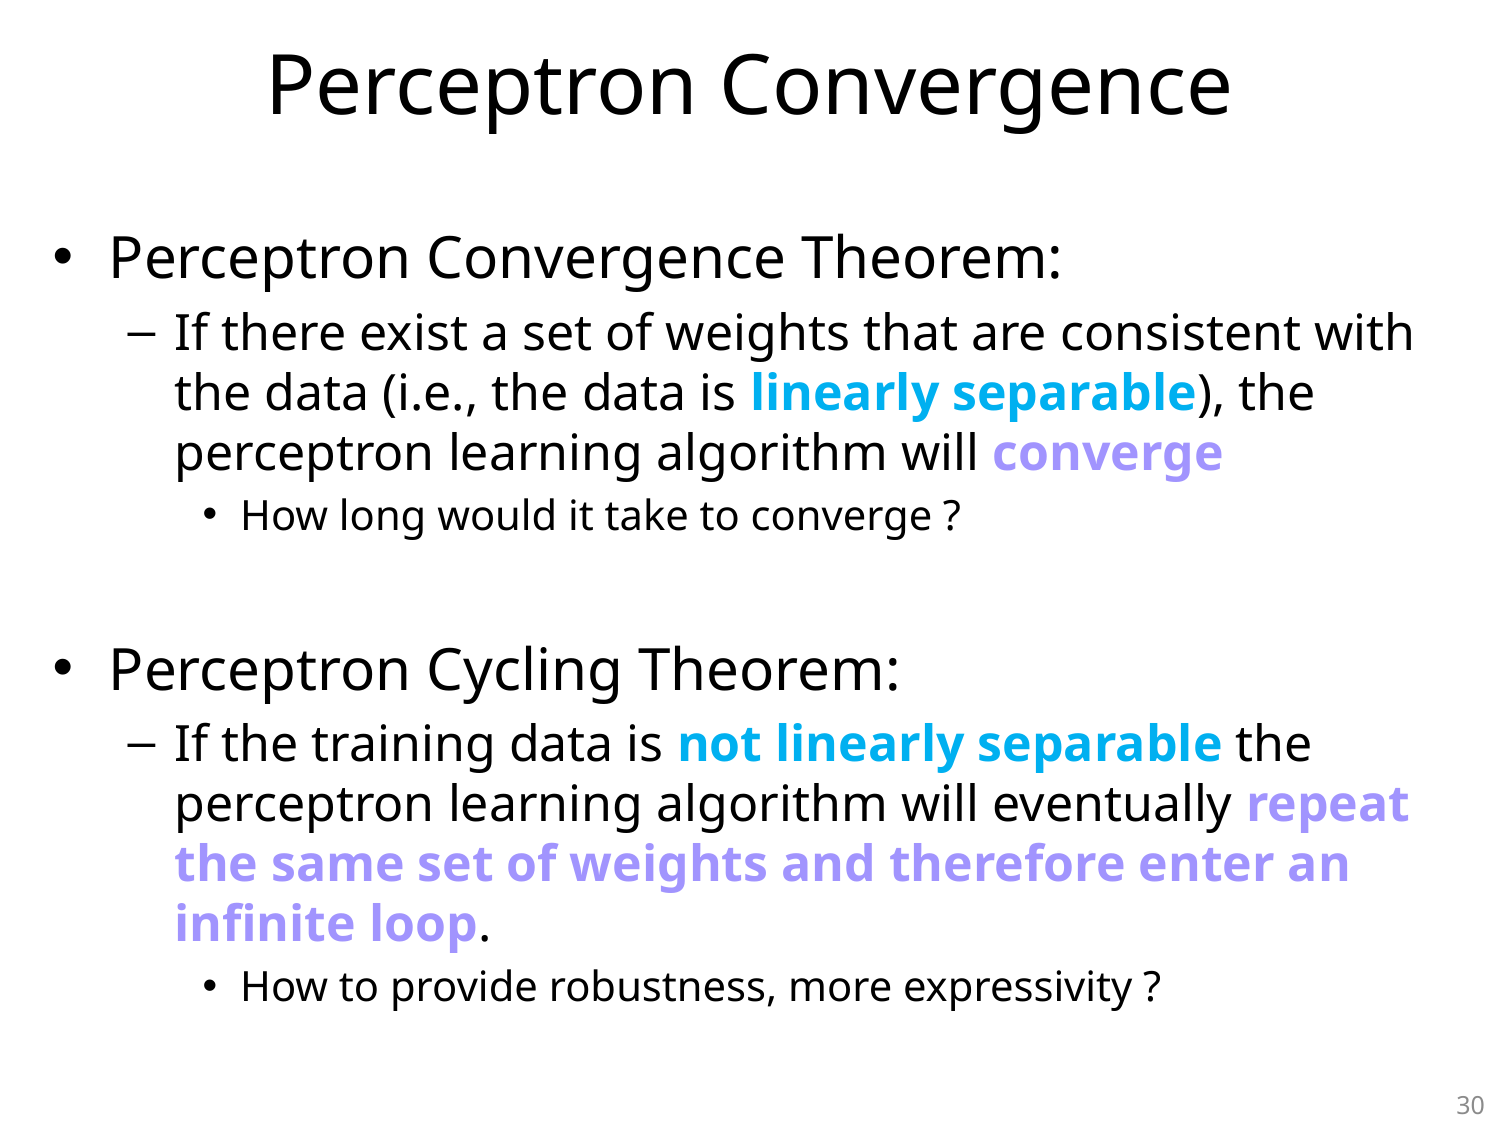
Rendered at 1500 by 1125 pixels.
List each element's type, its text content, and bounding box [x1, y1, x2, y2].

list Perceptron Convergence Theorem: If there exist a set of weights that are consistent with the data (i.e., the data is linearly separable), the perceptron learning algorithm will converge How long would it take to converge ? Perceptron Cycling Theorem: If the training data is not linearly separable the perceptron learning algorithm will eventually repeat the same set of weights and therefore enter an infinite loop. How to provide robustness, more expressivity ? [37, 212, 1463, 1075]
slide_number 30 [1149, 1087, 1500, 1125]
title Perceptron Convergence [0, 0, 1500, 163]
